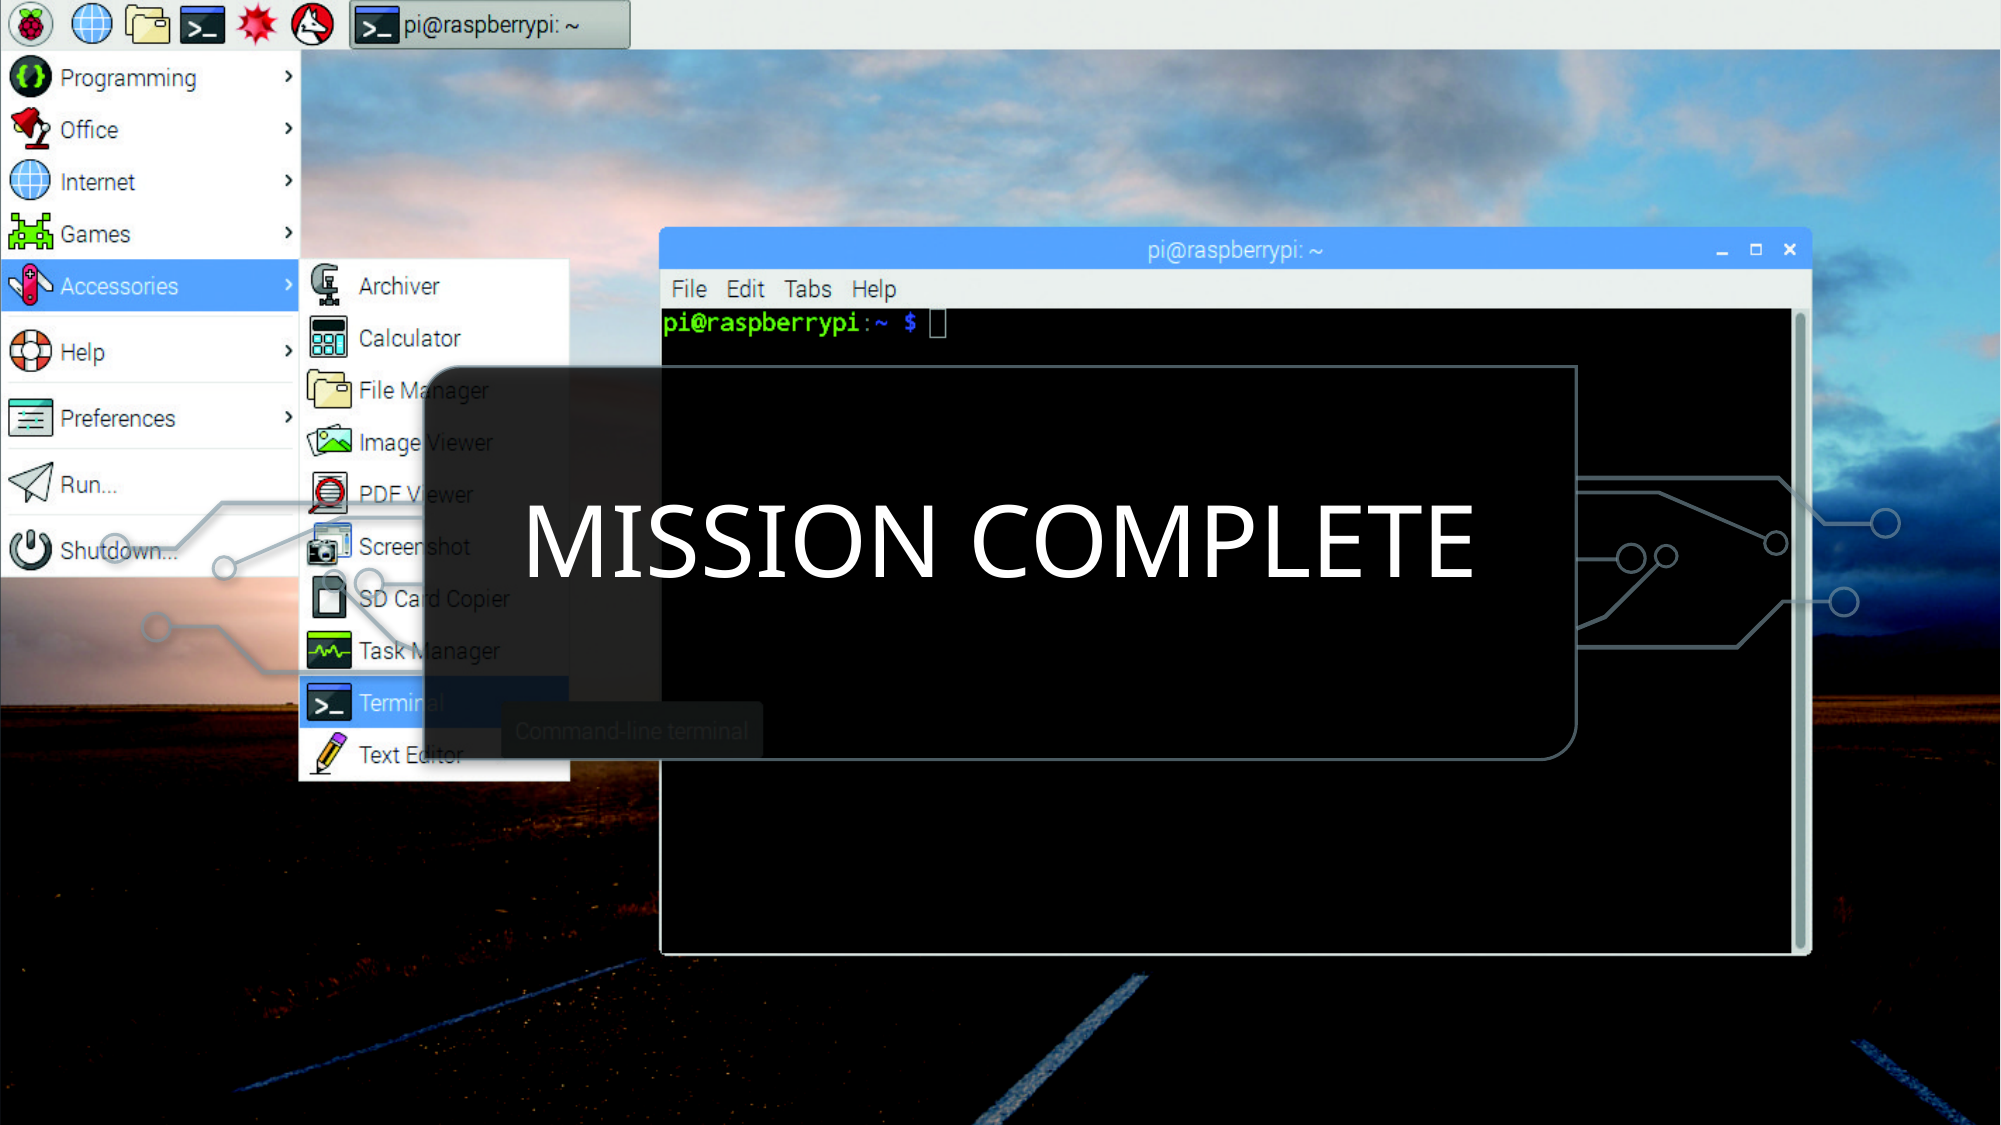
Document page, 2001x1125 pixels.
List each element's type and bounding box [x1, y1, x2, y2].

text_box [99, 366, 1902, 760]
picture [0, 0, 2000, 1125]
